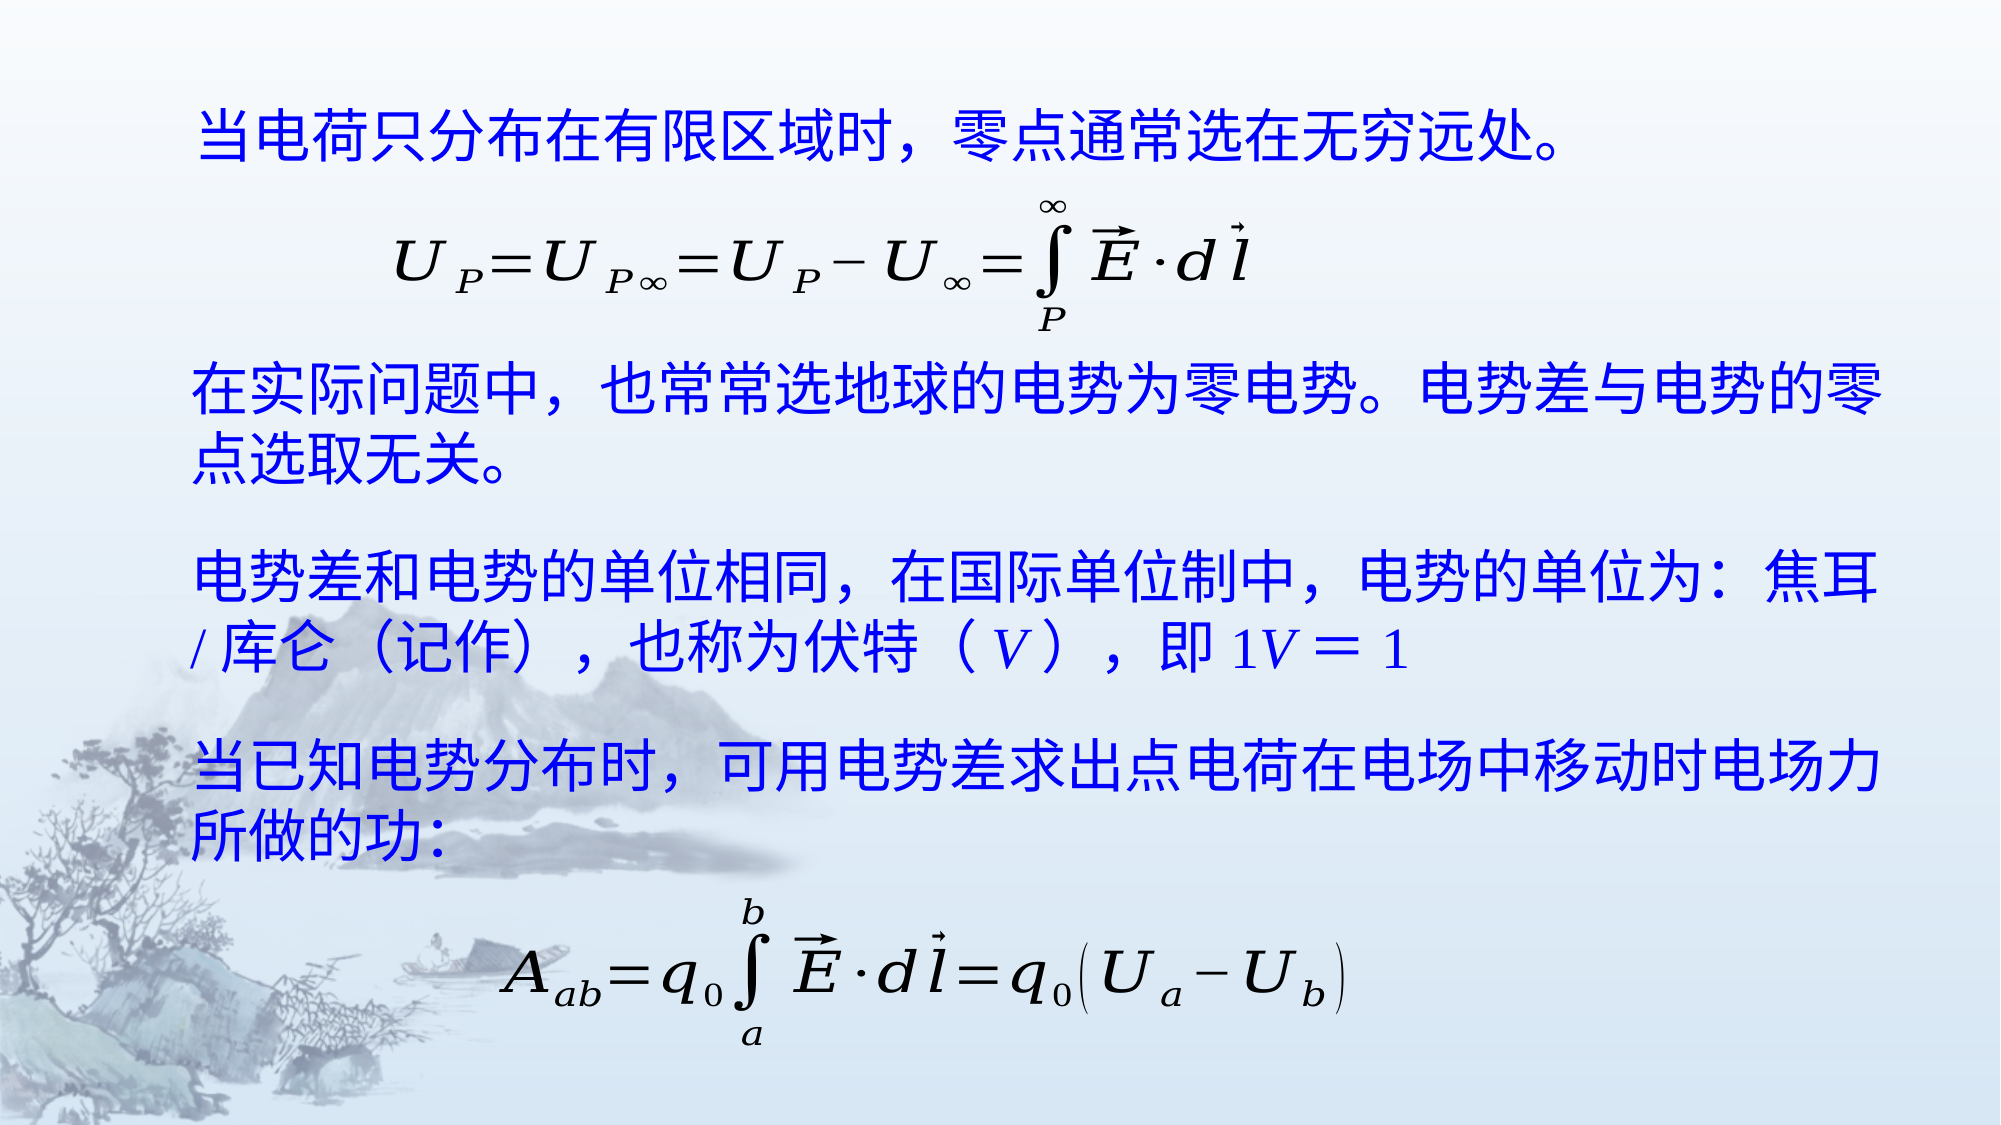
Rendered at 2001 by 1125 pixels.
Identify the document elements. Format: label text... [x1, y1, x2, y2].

text_box 在实际问题中，也常常选地球的电势为零电势。电势差与电势的零点选取无关。 [175, 344, 1899, 500]
text_box 当电荷只分布在有限区域时，零点通常选在无穷远处。 [180, 91, 1608, 177]
text_box 当已知电势分布时，可用电势差求出点电荷在电场中移动时电场力所做的功： [175, 721, 1899, 877]
